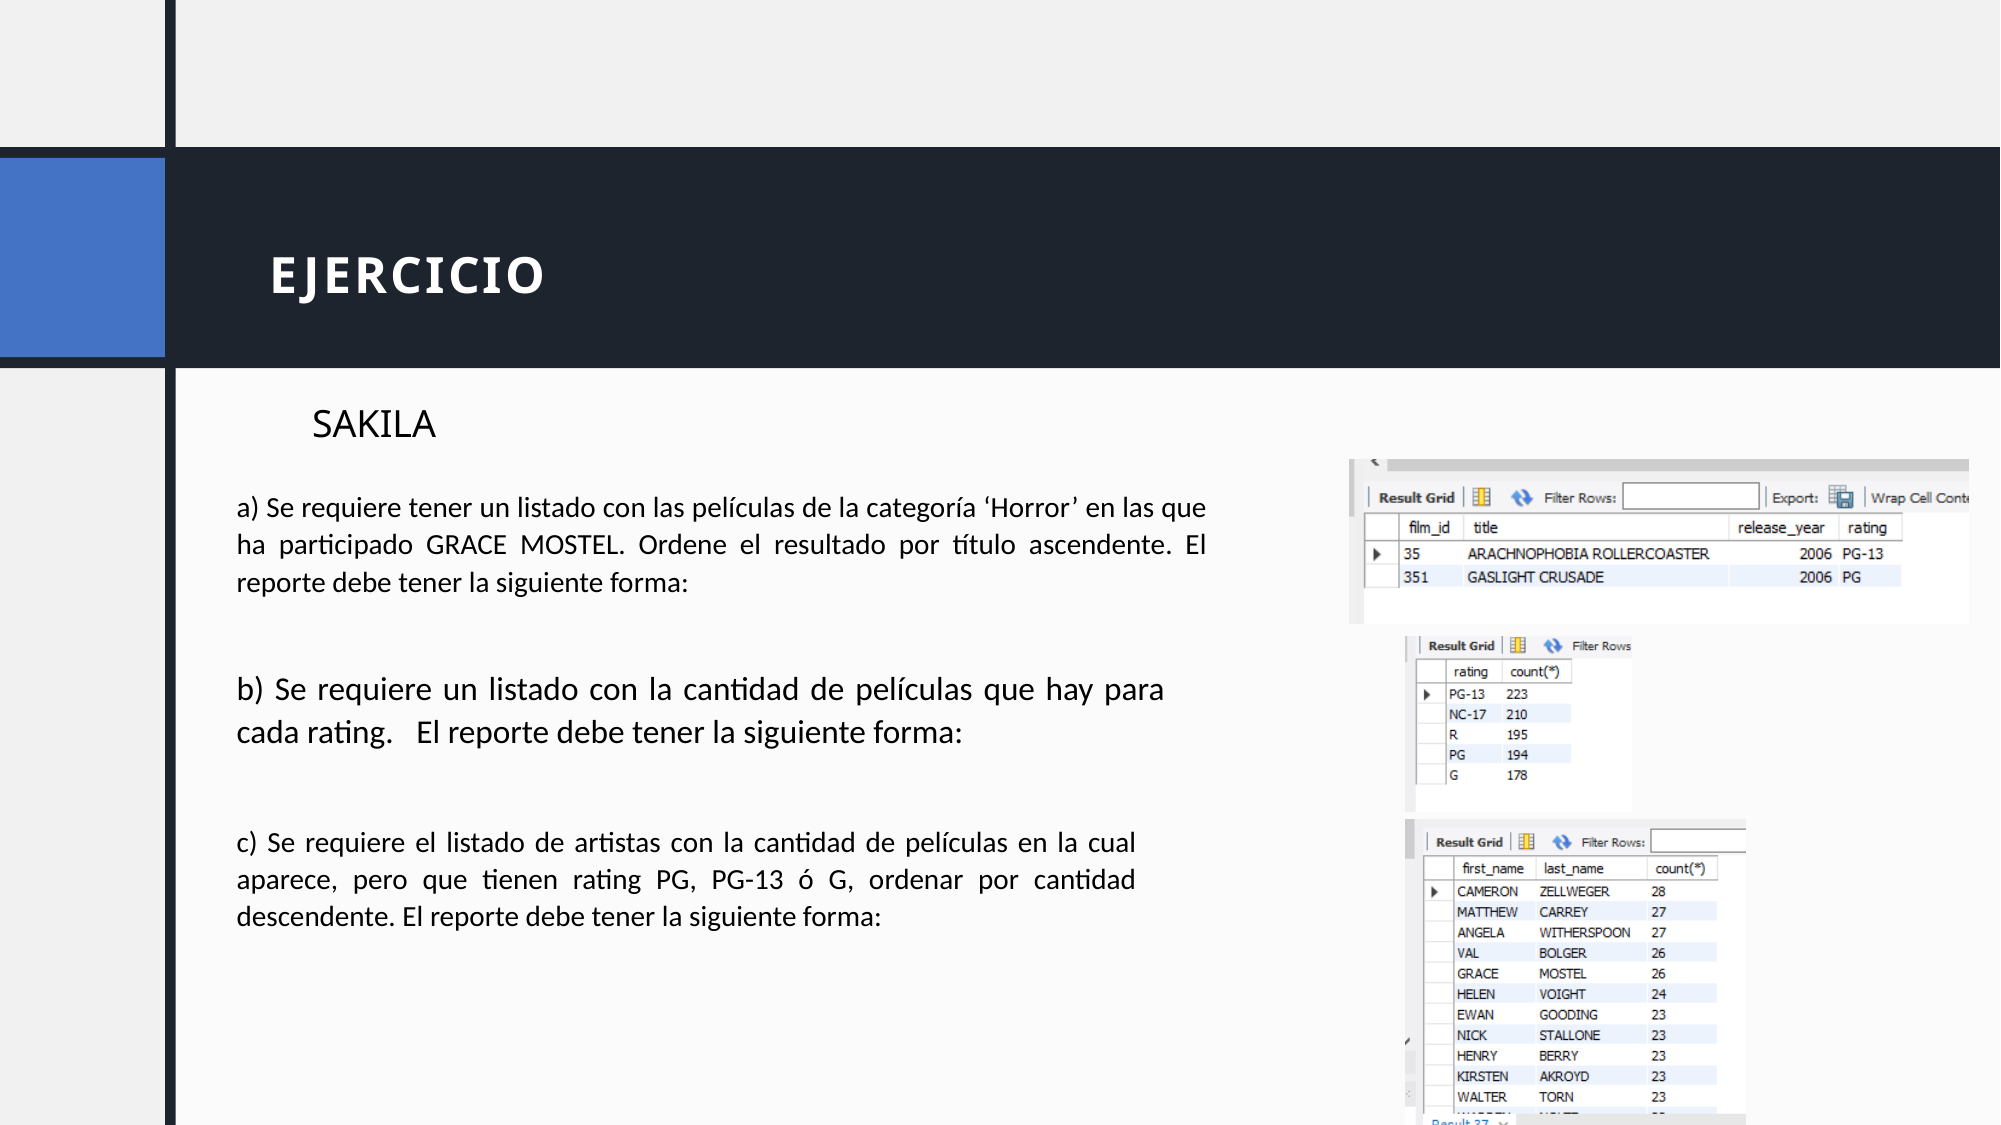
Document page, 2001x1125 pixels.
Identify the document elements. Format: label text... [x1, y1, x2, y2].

text_box [177, 146, 2000, 369]
text_box SAKILA [297, 392, 483, 453]
text_box [0, 157, 164, 358]
text_box [177, 0, 2000, 146]
text_box [0, 358, 164, 369]
picture [1405, 635, 1632, 812]
text_box c) Se requiere el listado de artistas con la cantidad de películas en la cual aparece, pero que tienen rating PG, PG-13 ó G, ordenar por cantidad descendente. El reporte debe tener la siguiente forma: [221, 813, 1152, 941]
title EJERCICIO [251, 171, 1895, 341]
text_box [0, 146, 164, 157]
picture [1405, 819, 1747, 1125]
text_box [0, 369, 164, 1125]
text_box [0, 0, 164, 146]
text_box b) Se requiere un listado con la cantidad de películas que hay para cada rating. El reporte debe tener la siguiente forma: [221, 657, 1182, 758]
picture [1349, 458, 1969, 624]
text_box [177, 369, 2000, 1125]
text_box [164, 0, 177, 1125]
text_box a) Se requiere tener un listado con las películas de la categoría ‘Horror’ en las que ha participado GRACE MOSTEL. Ordene el resultado por título ascendente. El reporte debe tener la siguiente forma: [221, 478, 1222, 606]
